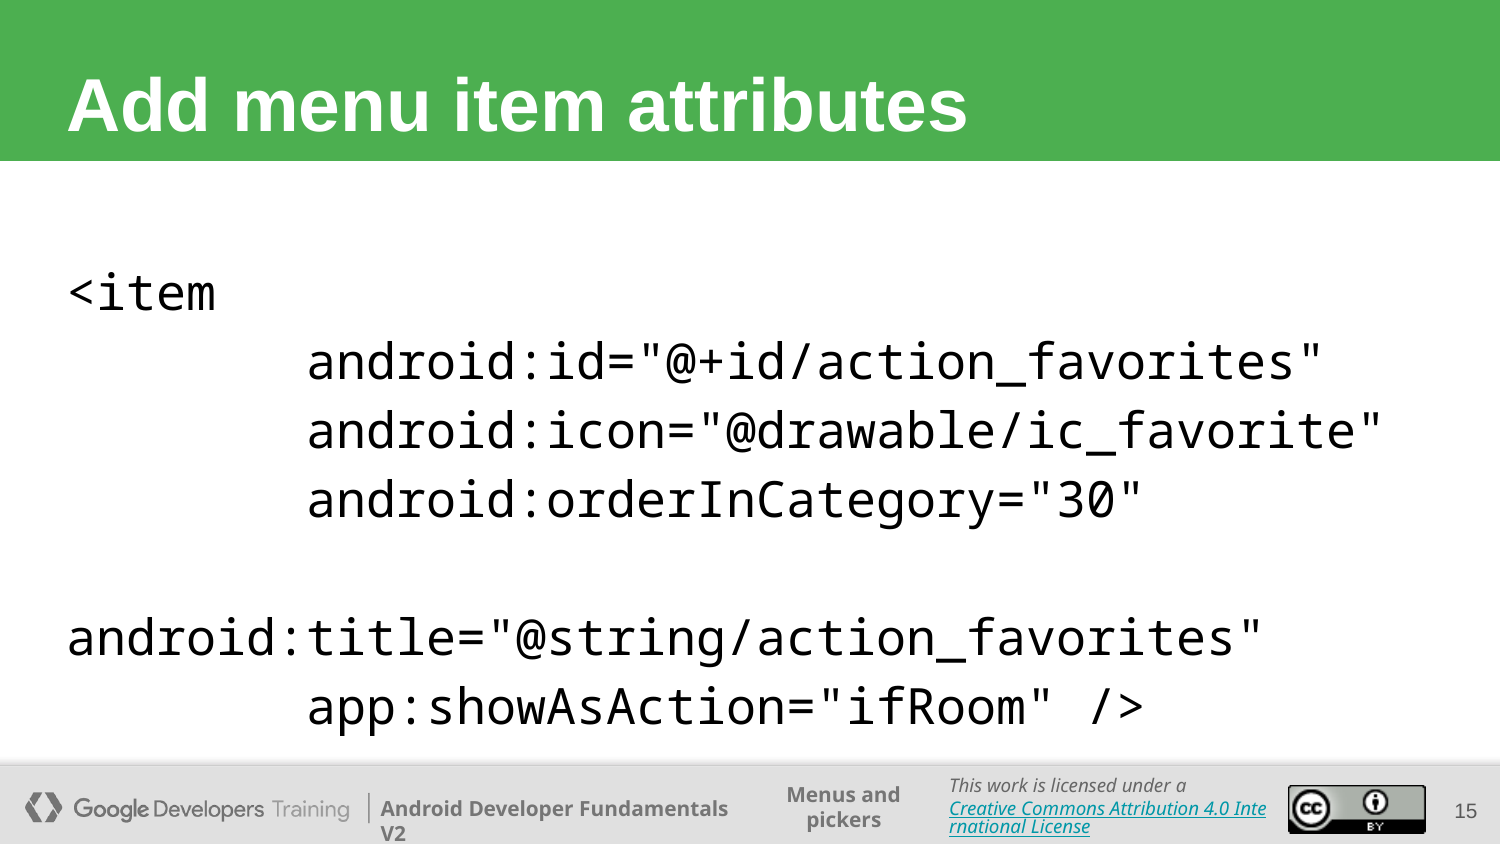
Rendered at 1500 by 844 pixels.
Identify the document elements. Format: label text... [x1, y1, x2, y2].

slide_number ‹#› [1402, 777, 1493, 842]
picture [0, 161, 1500, 844]
list <item android:id="@+id/action_favorites" android:icon="@drawable/ic_favorite" android:orderInCategory="30" android:title="@string/action_favorites" app:showAsAction="ifRoom" /> [51, 176, 1449, 824]
title Add menu item attributes [51, 28, 1472, 122]
